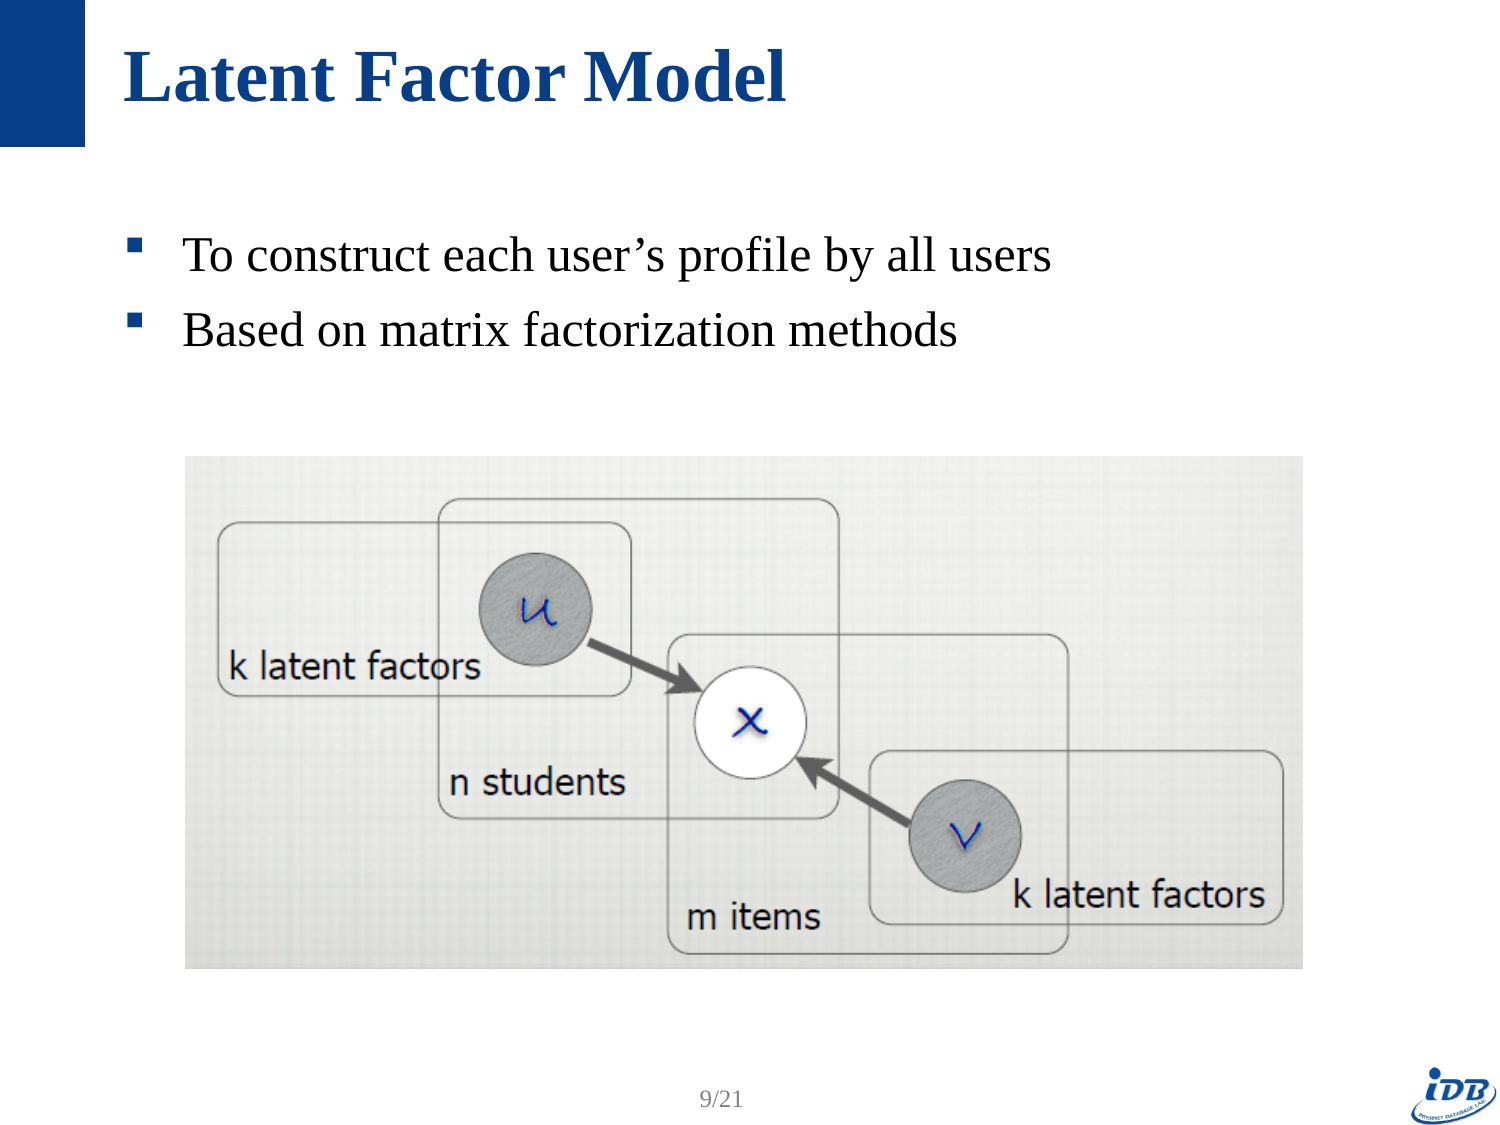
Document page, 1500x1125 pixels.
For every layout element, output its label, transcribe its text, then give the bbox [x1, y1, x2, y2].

picture [0, 0, 85, 147]
list To construct each user’s profile by all users Based on matrix factorization methods [108, 220, 1471, 1079]
picture [1411, 1067, 1497, 1125]
picture [185, 456, 1303, 969]
title Latent Factor Model [108, 15, 1379, 140]
